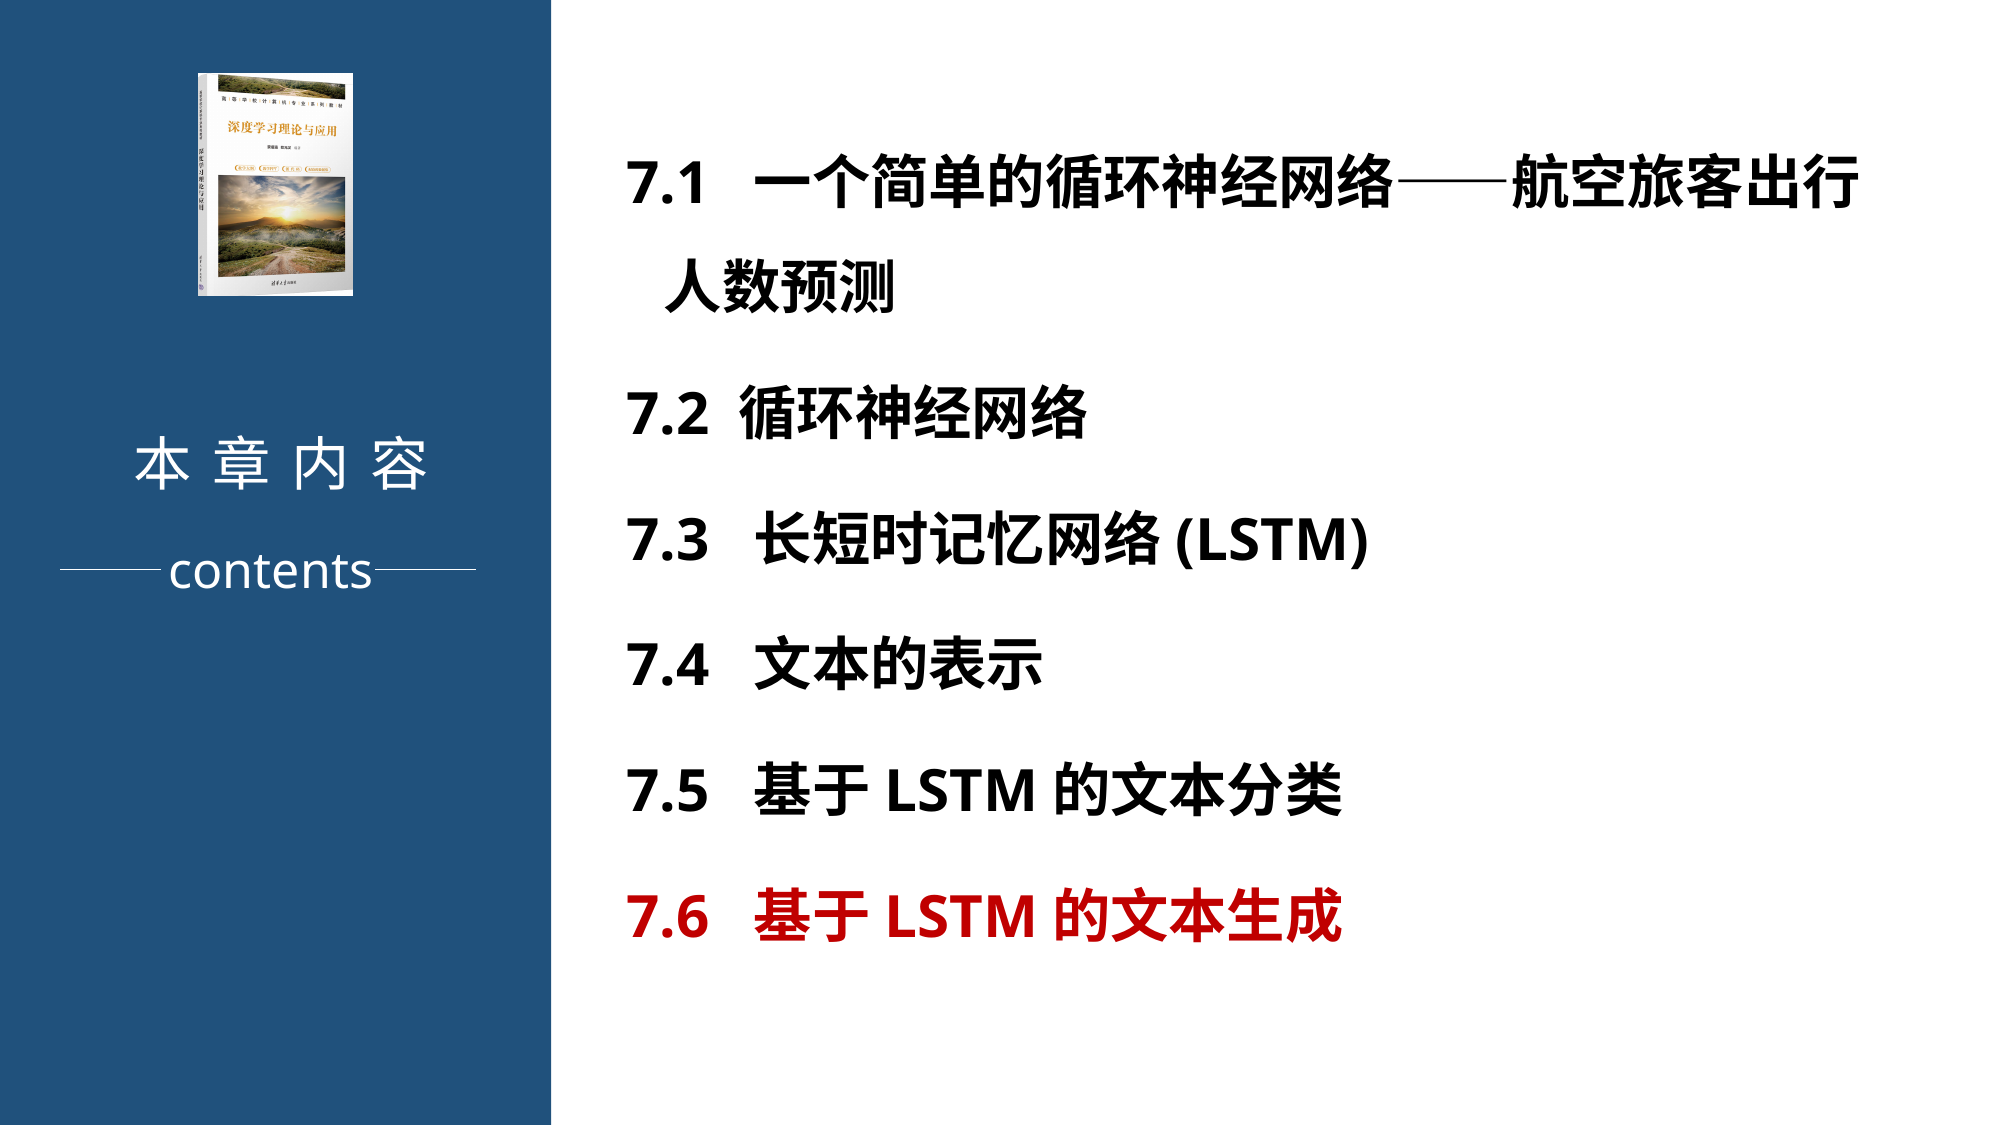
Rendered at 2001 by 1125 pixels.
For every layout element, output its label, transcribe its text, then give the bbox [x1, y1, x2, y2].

picture [0, 0, 552, 1125]
text_box 7.1 一个简单的循环神经网络——航空旅客出行人数预测 7.2 循环神经网络 7.3 长短时记忆网络(LSTM) 7.4 文本的表示 7.5 基于LSTM的文本分类 7.6 基于LSTM的文本生成 [611, 102, 1921, 994]
